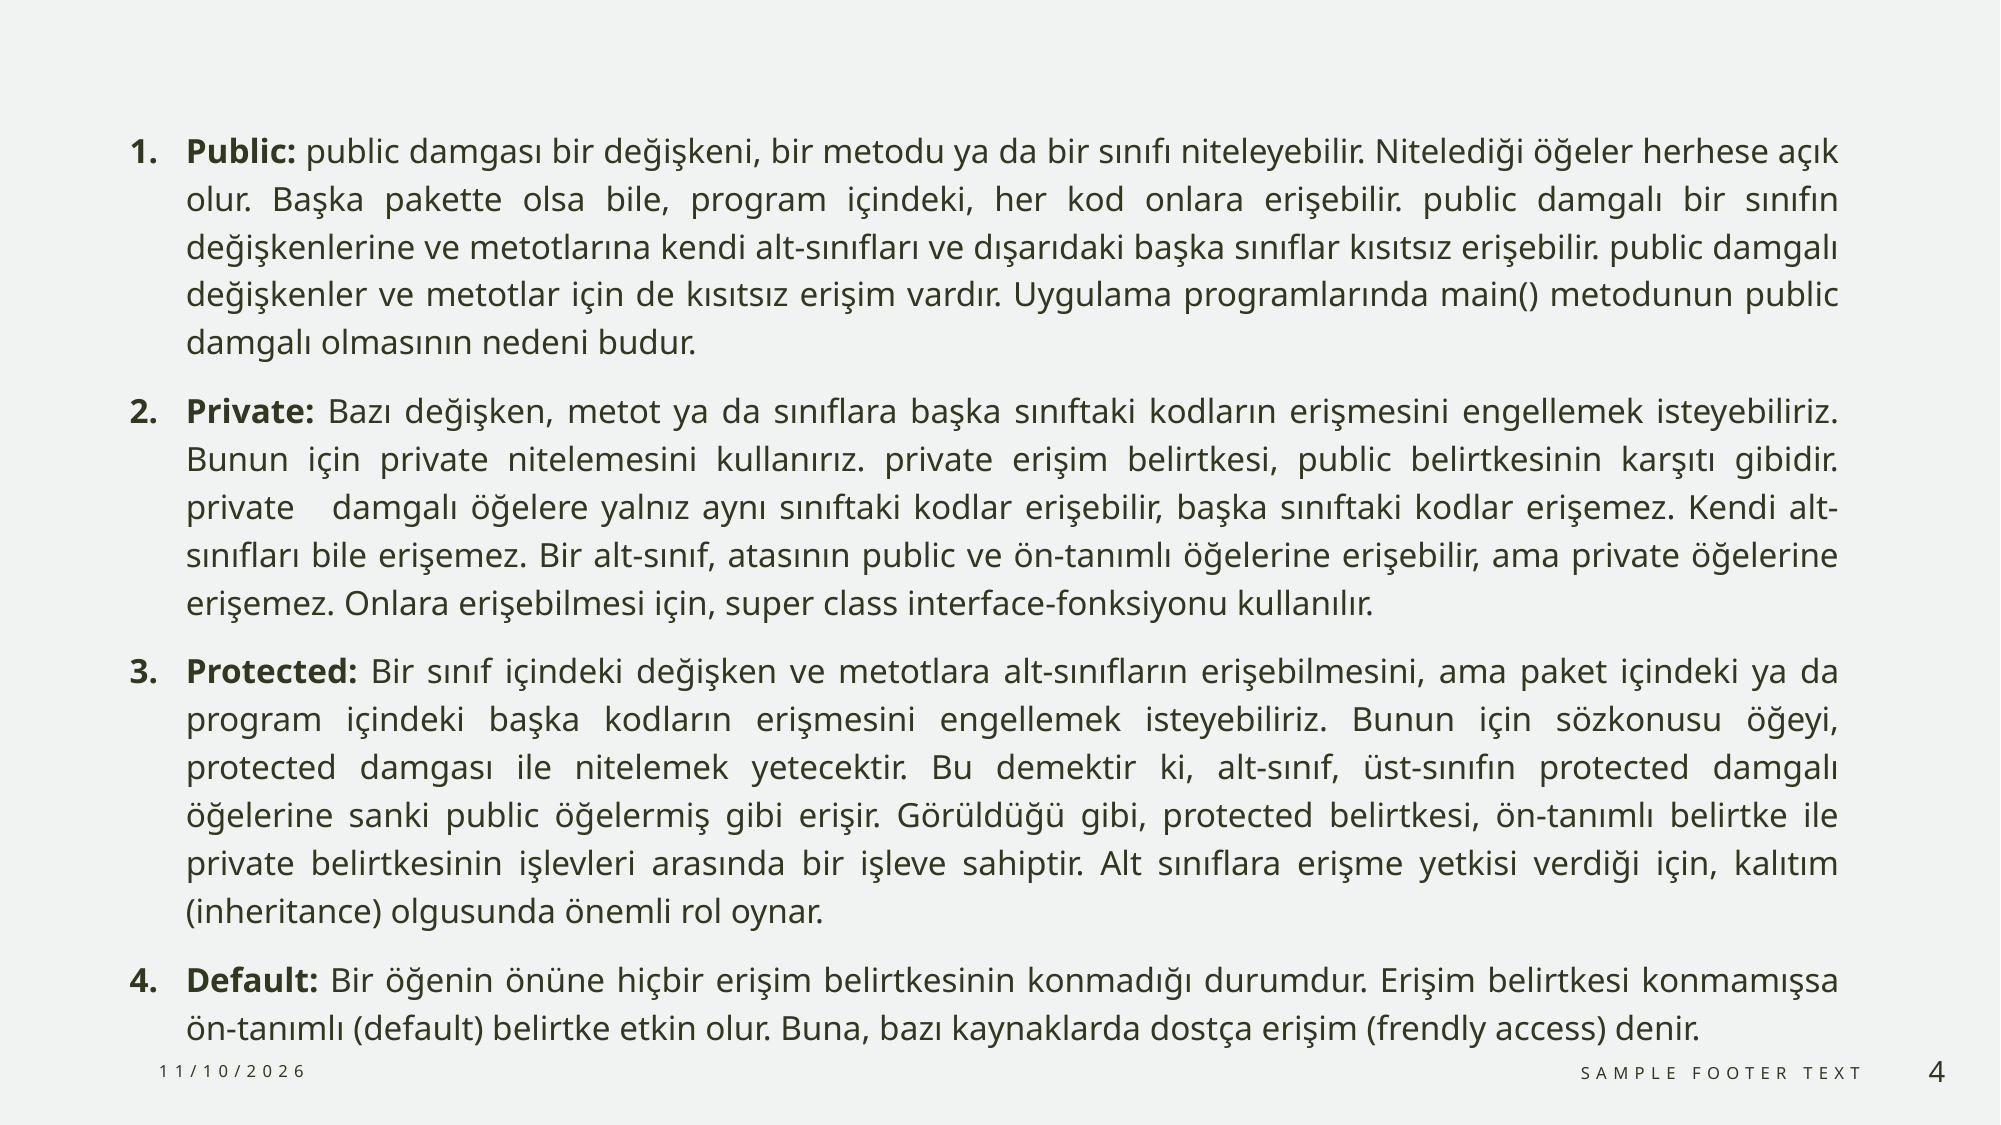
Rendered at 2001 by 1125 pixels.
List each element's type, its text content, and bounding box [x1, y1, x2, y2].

footer Sample Footer Text [1170, 1042, 1875, 1103]
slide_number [143, 1042, 594, 1103]
slide_number 4 [1875, 1042, 1961, 1103]
list Public: public damgası bir değişkeni, bir metodu ya da bir sınıfı niteleyebilir. Nitelediği öğeler herhese açık olur. Başka pakette olsa bile, program içindeki, her kod onlara erişebilir. public damgalı bir sınıfın değişkenlerine ve metotlarına kendi alt-sınıfları ve dışarıdaki başka sınıflar kısıtsız erişebilir. public damgalı değişkenler ve metotlar için de kısıtsız erişim vardır. Uygulama programlarında main() metodunun public damgalı olmasının nedeni budur. Private: Bazı değişken, metot ya da sınıflara başka sınıftaki kodların erişmesini engellemek isteyebiliriz. Bunun için private nitelemesini kullanırız. private erişim belirtkesi, public belirtkesinin karşıtı gibidir. private damgalı öğelere yalnız aynı sınıftaki kodlar erişebilir, başka sınıftaki kodlar erişemez. Kendi alt-sınıfları bile erişemez. Bir alt-sınıf, atasının public ve ön-tanımlı öğelerine erişebilir, ama private öğelerine erişemez. Onlara erişebilmesi için, super class interface-fonksiyonu kullanılır. Protected: Bir sınıf içindeki değişken ve metotlara alt-sınıfların erişebilmesini, ama paket içindeki ya da program içindeki başka kodların erişmesini engellemek isteyebiliriz. Bunun için sözkonusu öğeyi, protected damgası ile nitelemek yetecektir. Bu demektir ki, alt-sınıf, üst-sınıfın protected damgalı öğelerine sanki public öğelermiş gibi erişir. Görüldüğü gibi, protected belirtkesi, ön-tanımlı belirtke ile private belirtkesinin işlevleri arasında bir işleve sahiptir. Alt sınıflara erişme yetkisi verdiği için, kalıtım (inheritance) olgusunda önemli rol oynar. Default: Bir öğenin önüne hiçbir erişim belirtkesinin konmadığı durumdur. Erişim belirtkesi konmamışsa ön-tanımlı (default) belirtke etkin olur. Buna, bazı kaynaklarda dostça erişim (frendly access) denir. [114, 114, 1857, 995]
